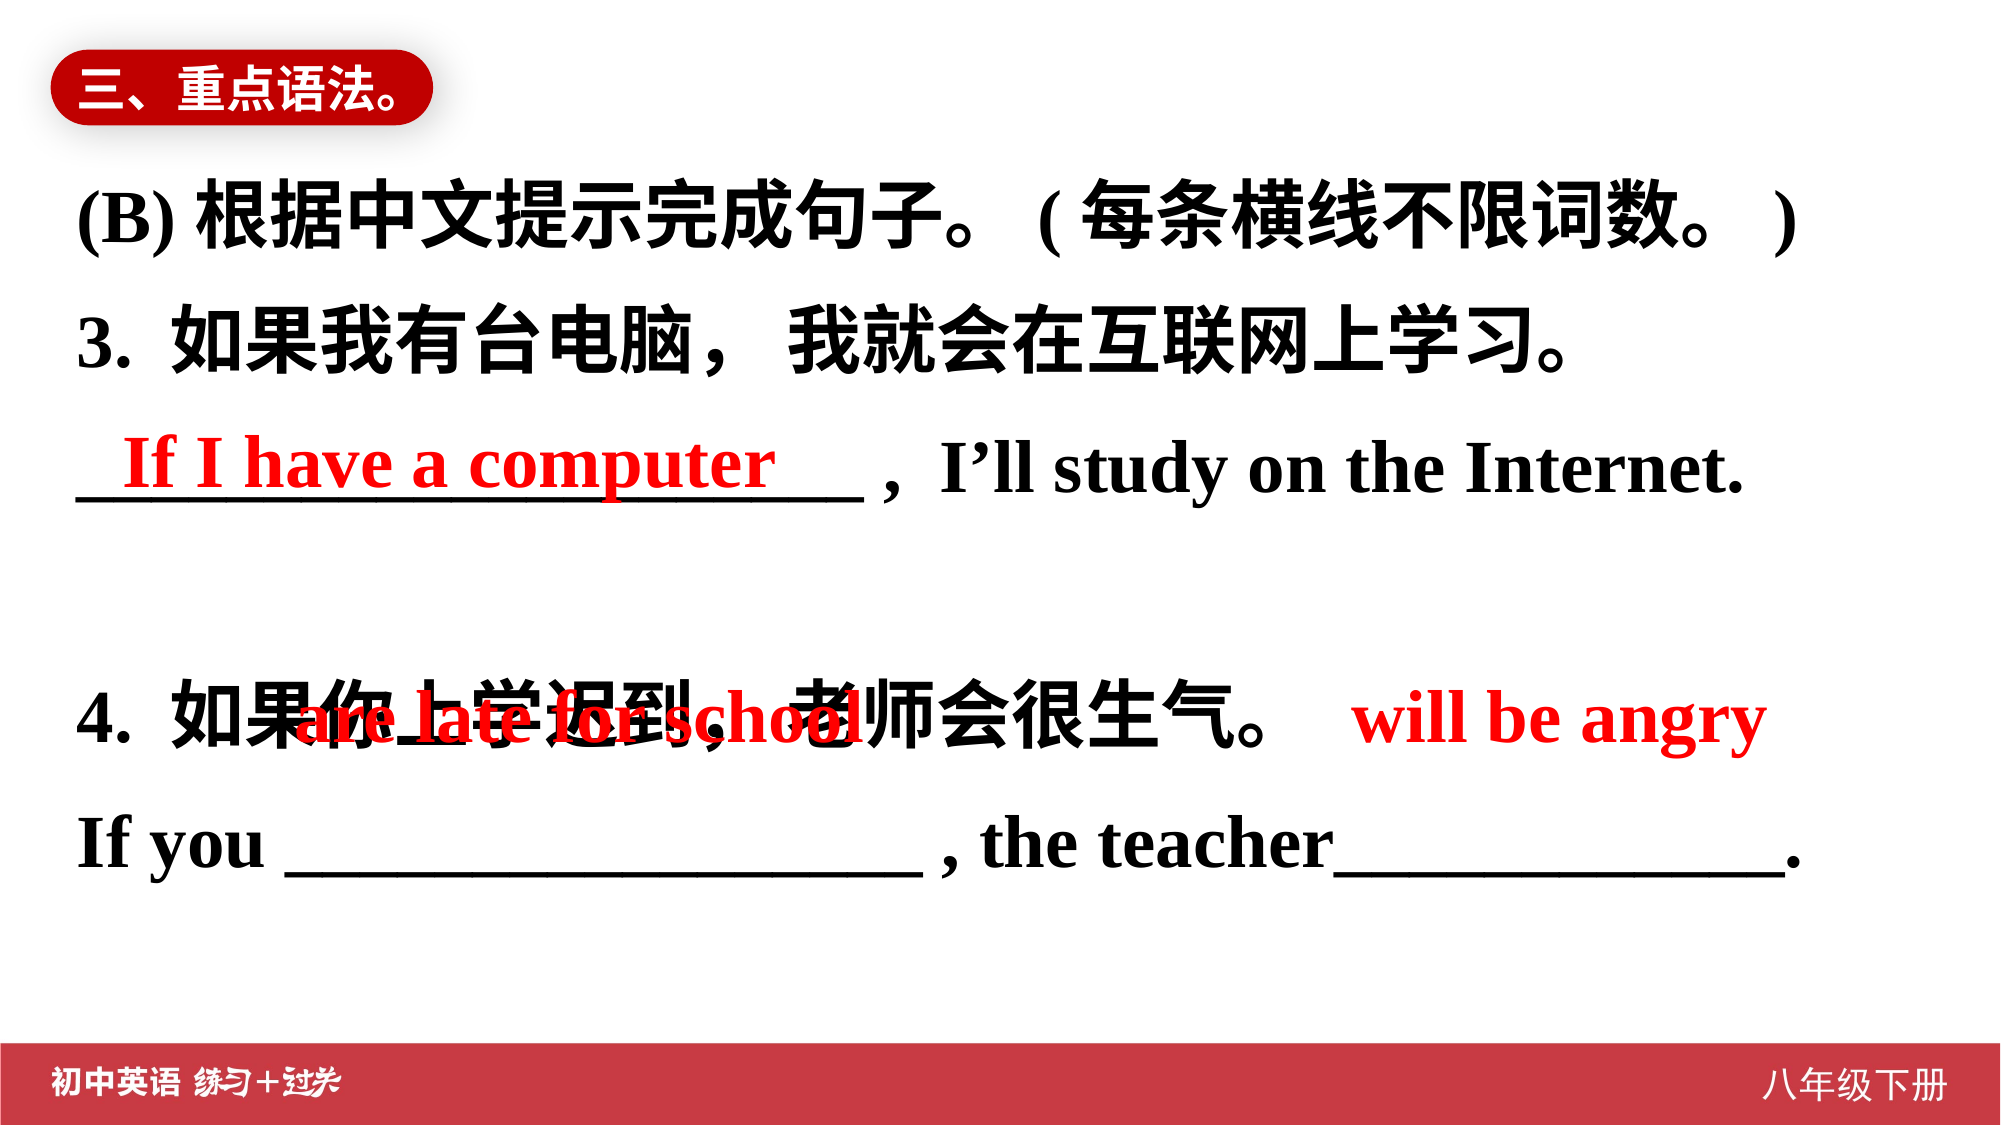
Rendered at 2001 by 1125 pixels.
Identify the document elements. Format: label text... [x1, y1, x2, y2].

text_box If I have a computer [107, 370, 854, 511]
text_box (B)根据中文提示完成句子。(每条横线不限词数。) 3. 如果我有台电脑， 我就会在互联网上学习。 _____________________ , I’ll study on the Internet. 4. 如果你上学迟到， 老师会很生气。 If you _________________ , the teacher____________. [62, 125, 1821, 1016]
text_box 三、重点语法。 [62, 49, 412, 125]
text_box [412, 52, 435, 123]
text_box [49, 59, 62, 116]
picture [0, 0, 2001, 1125]
text_box are late for school will be angry [279, 625, 1821, 766]
